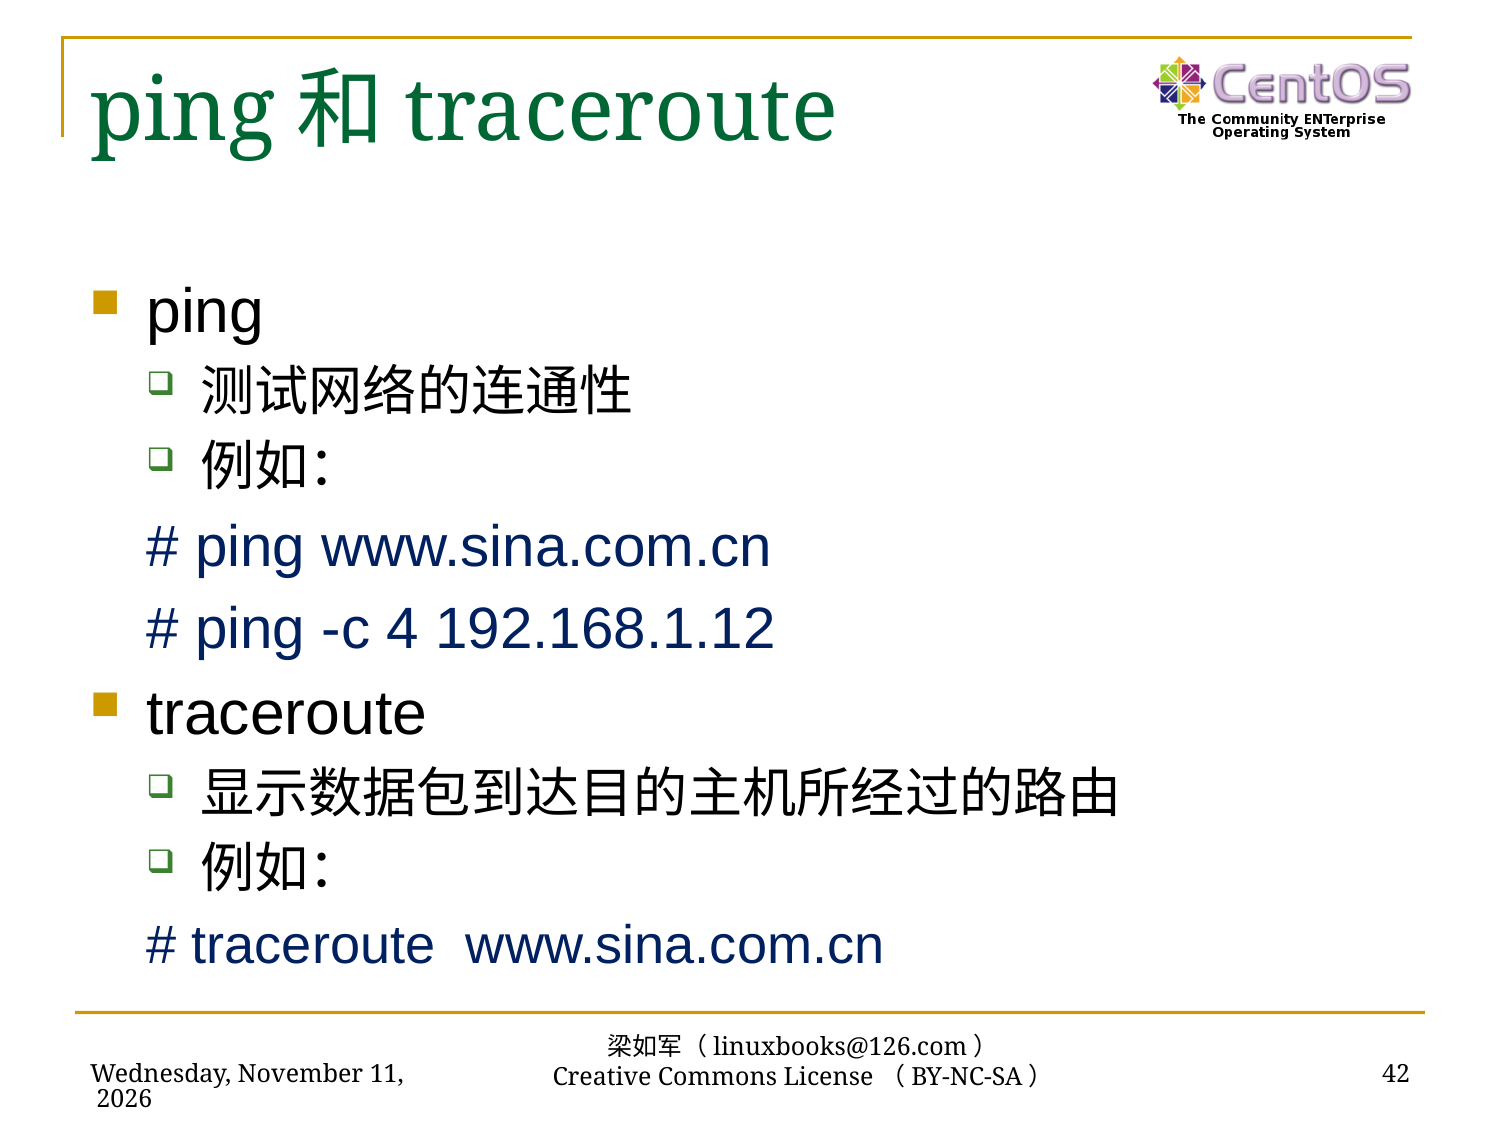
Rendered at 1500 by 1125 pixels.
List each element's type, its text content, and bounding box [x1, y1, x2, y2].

list ping 测试网络的连通性 例如： # ping www.sina.com.cn # ping -c 4 192.168.1.12 traceroute 显示数据包到达目的主机所经过的路由 例如： # traceroute www.sina.com.cn [74, 262, 1426, 1006]
footer 梁如军（linuxbooks@126.com） Creative Commons License（BY-NC-SA） [359, 1022, 1247, 1099]
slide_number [74, 1023, 426, 1100]
title ping和traceroute [74, 45, 1426, 233]
slide_number 42 [1074, 1023, 1426, 1100]
